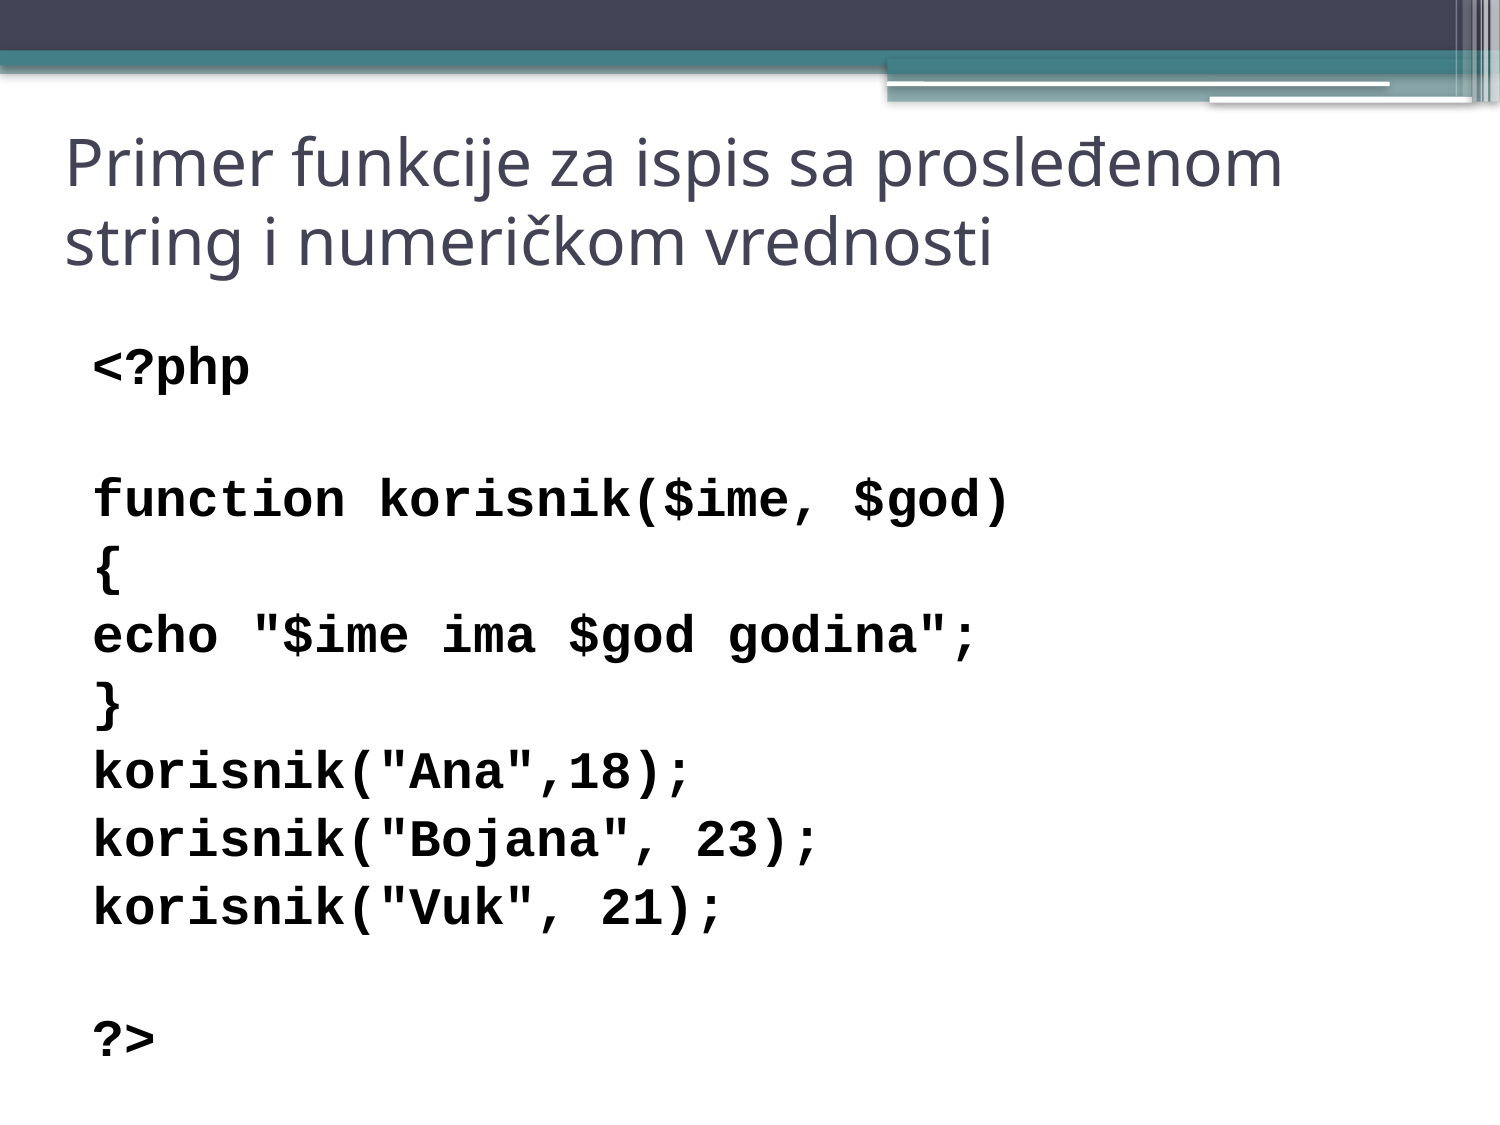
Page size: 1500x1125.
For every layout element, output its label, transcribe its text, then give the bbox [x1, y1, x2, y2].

list <?php function korisnik($ime, $god) { echo "$ime ima $god godina"; } korisnik("Ana",18); korisnik("Bojana", 23); korisnik("Vuk", 21); ?> [62, 324, 1450, 1079]
title Primer funkcije za ispis sa prosleđenom string i numeričkom vrednosti [50, 112, 1475, 288]
